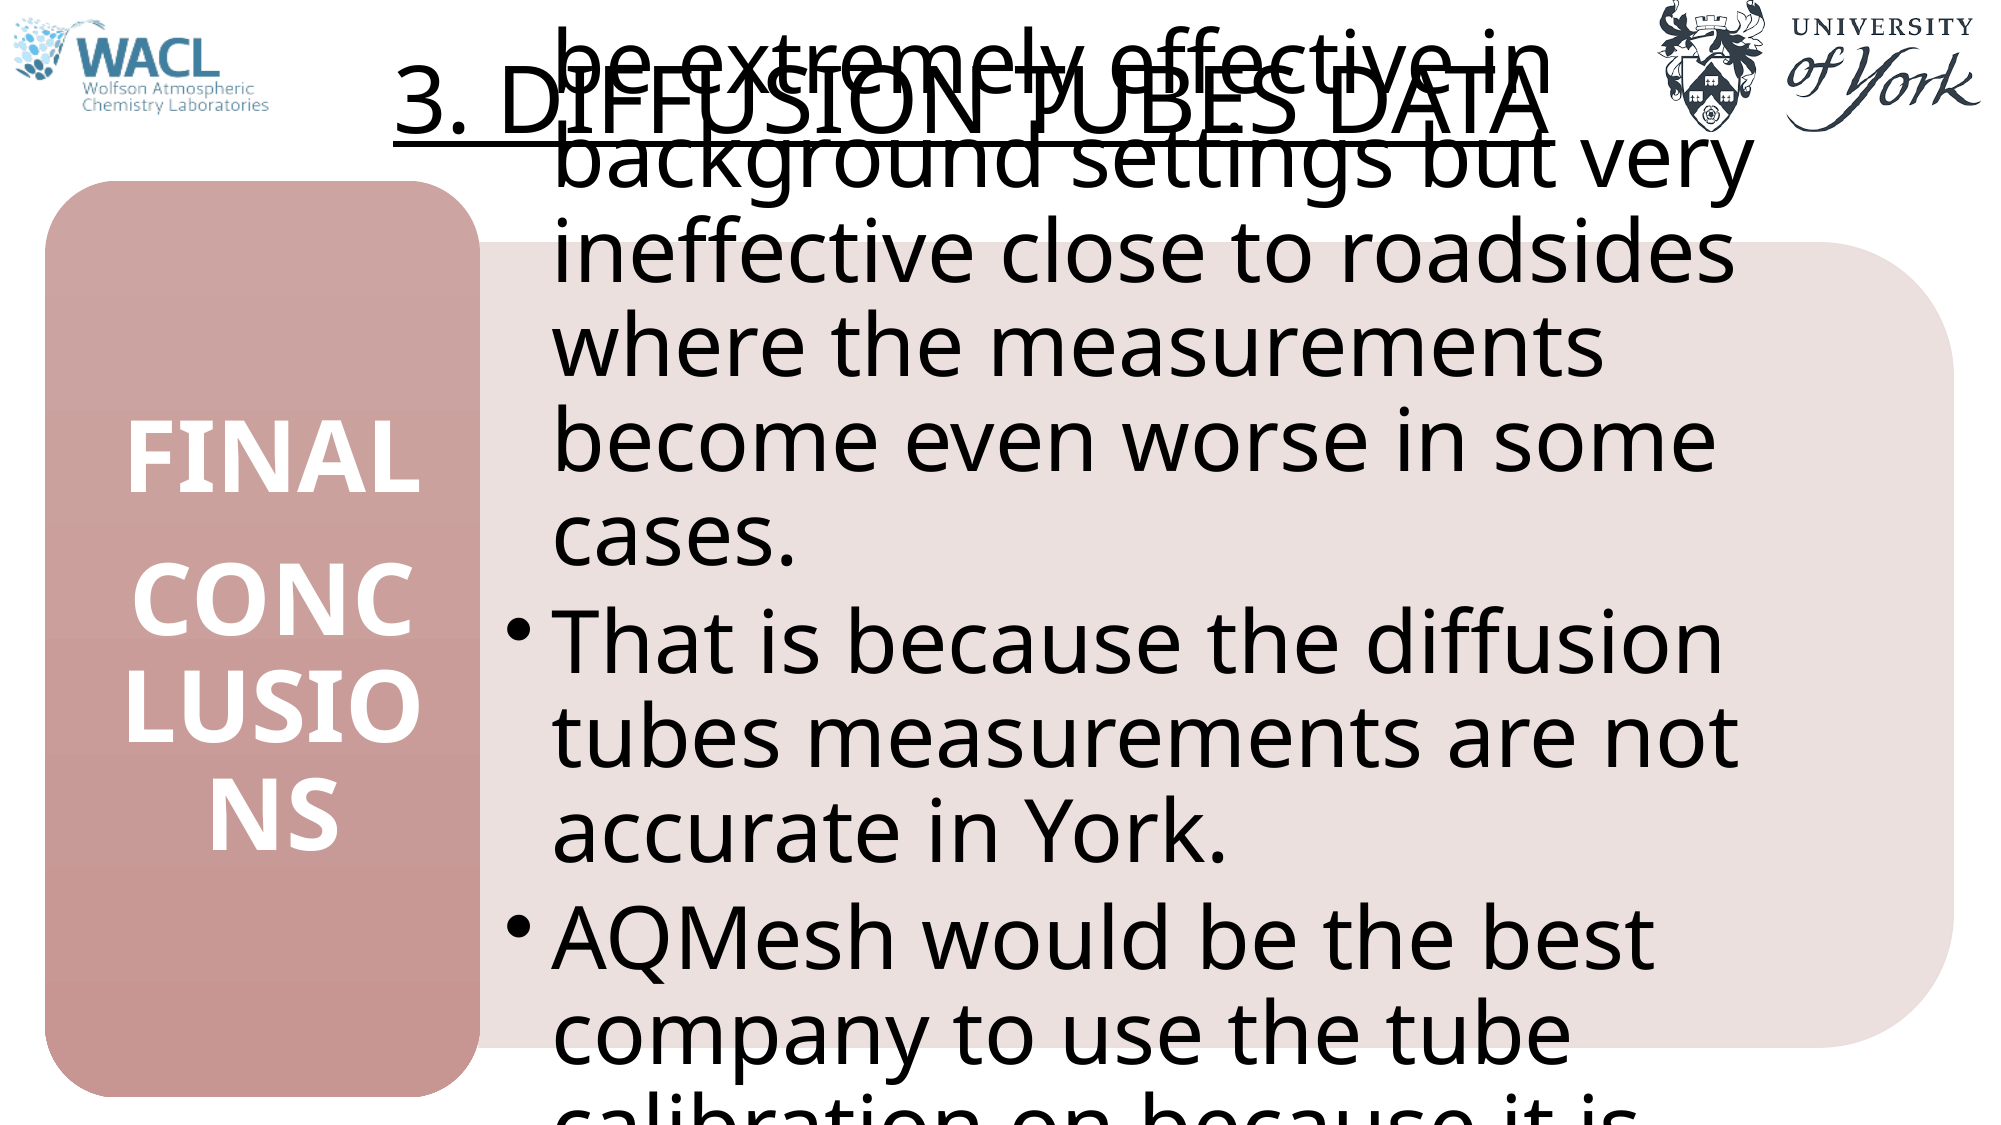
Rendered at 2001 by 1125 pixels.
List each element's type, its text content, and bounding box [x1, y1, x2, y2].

text_box 3. DIFFUSION TUBES DATA [367, 0, 1576, 160]
picture [1657, 0, 1981, 132]
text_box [44, 180, 1956, 1098]
picture [0, 0, 287, 132]
